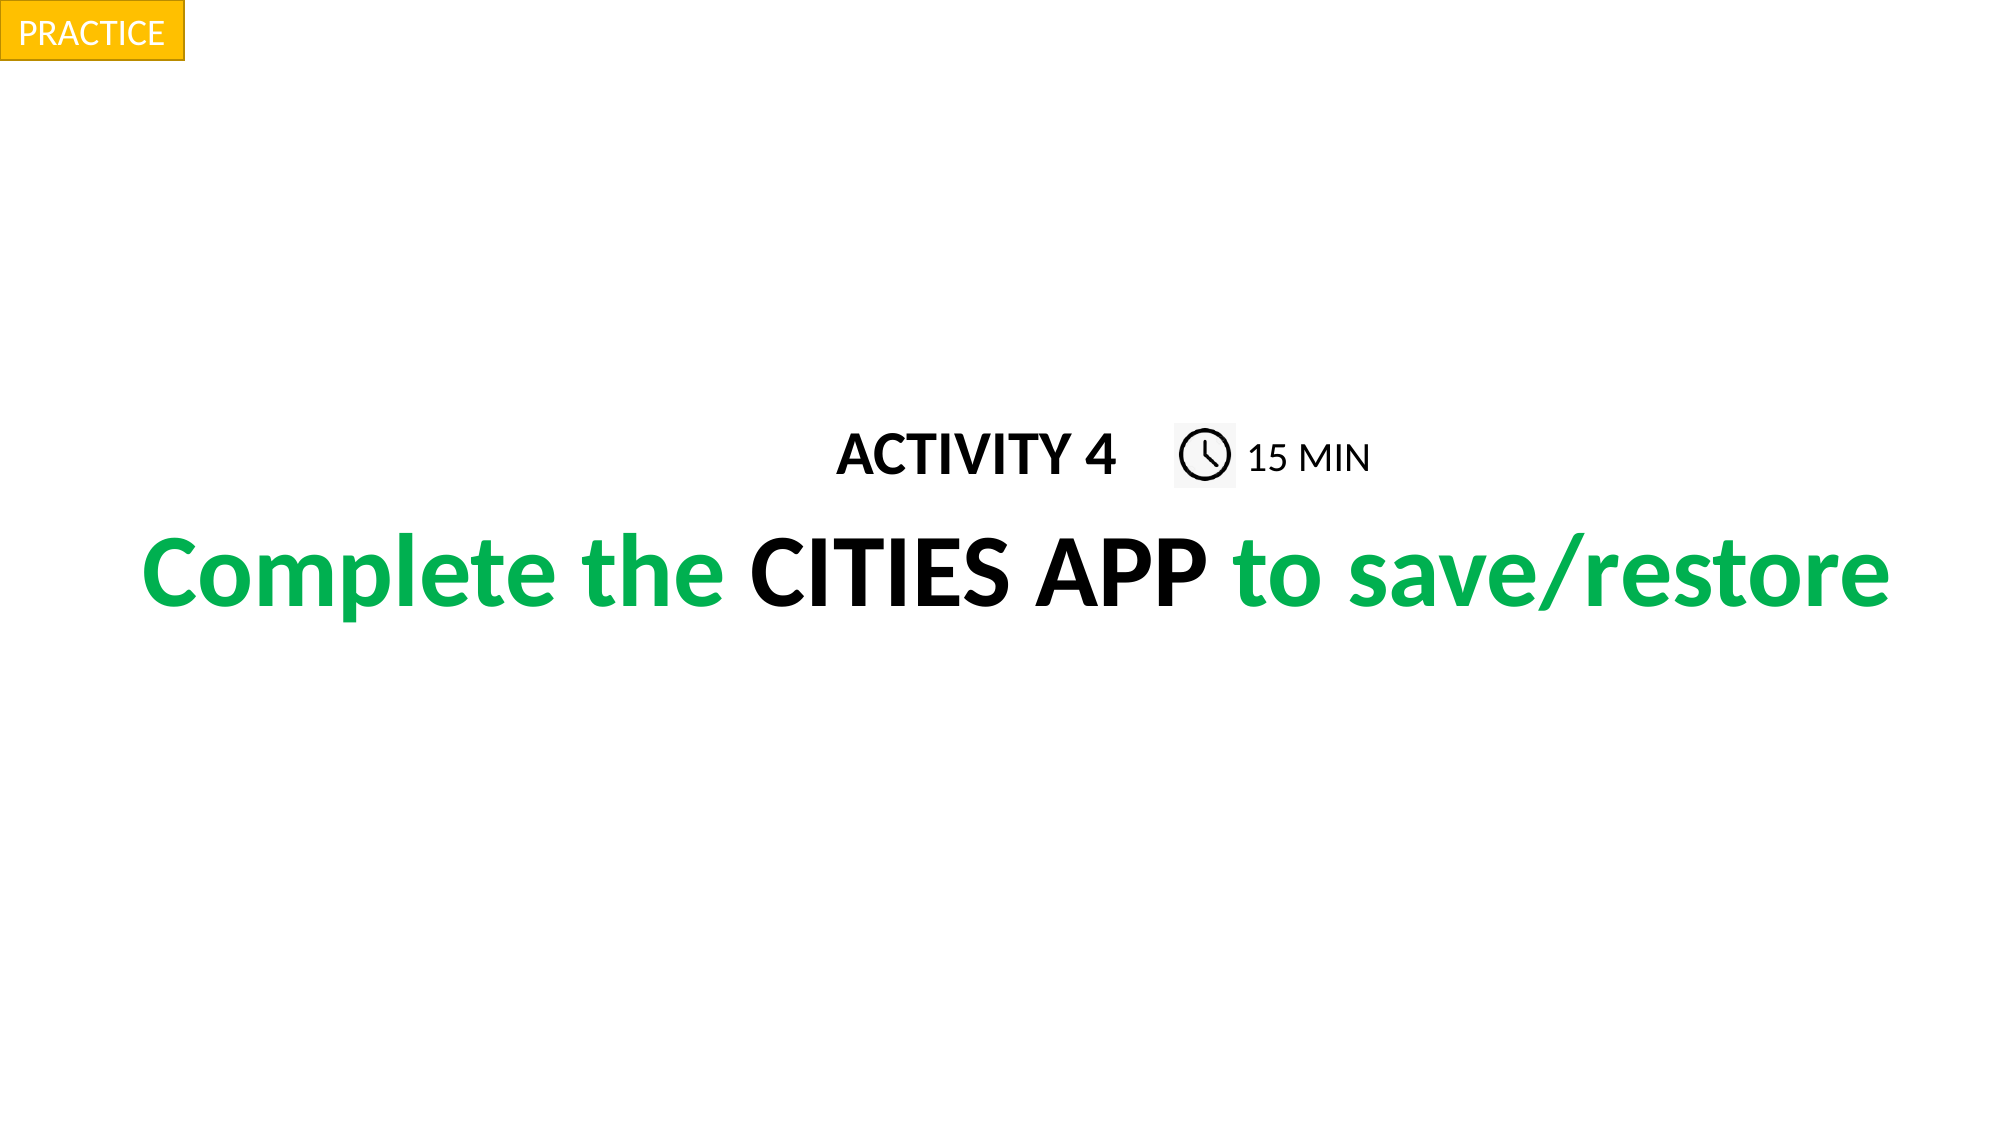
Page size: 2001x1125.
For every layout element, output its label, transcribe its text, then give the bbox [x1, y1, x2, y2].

text_box PRACTICE [0, 0, 184, 60]
text_box ACTIVITY 4 [820, 404, 1135, 495]
picture [1173, 423, 1236, 488]
text_box 15 MIN [1230, 421, 1387, 487]
text_box Complete the CITIES APP to save/restore [116, 495, 1919, 636]
